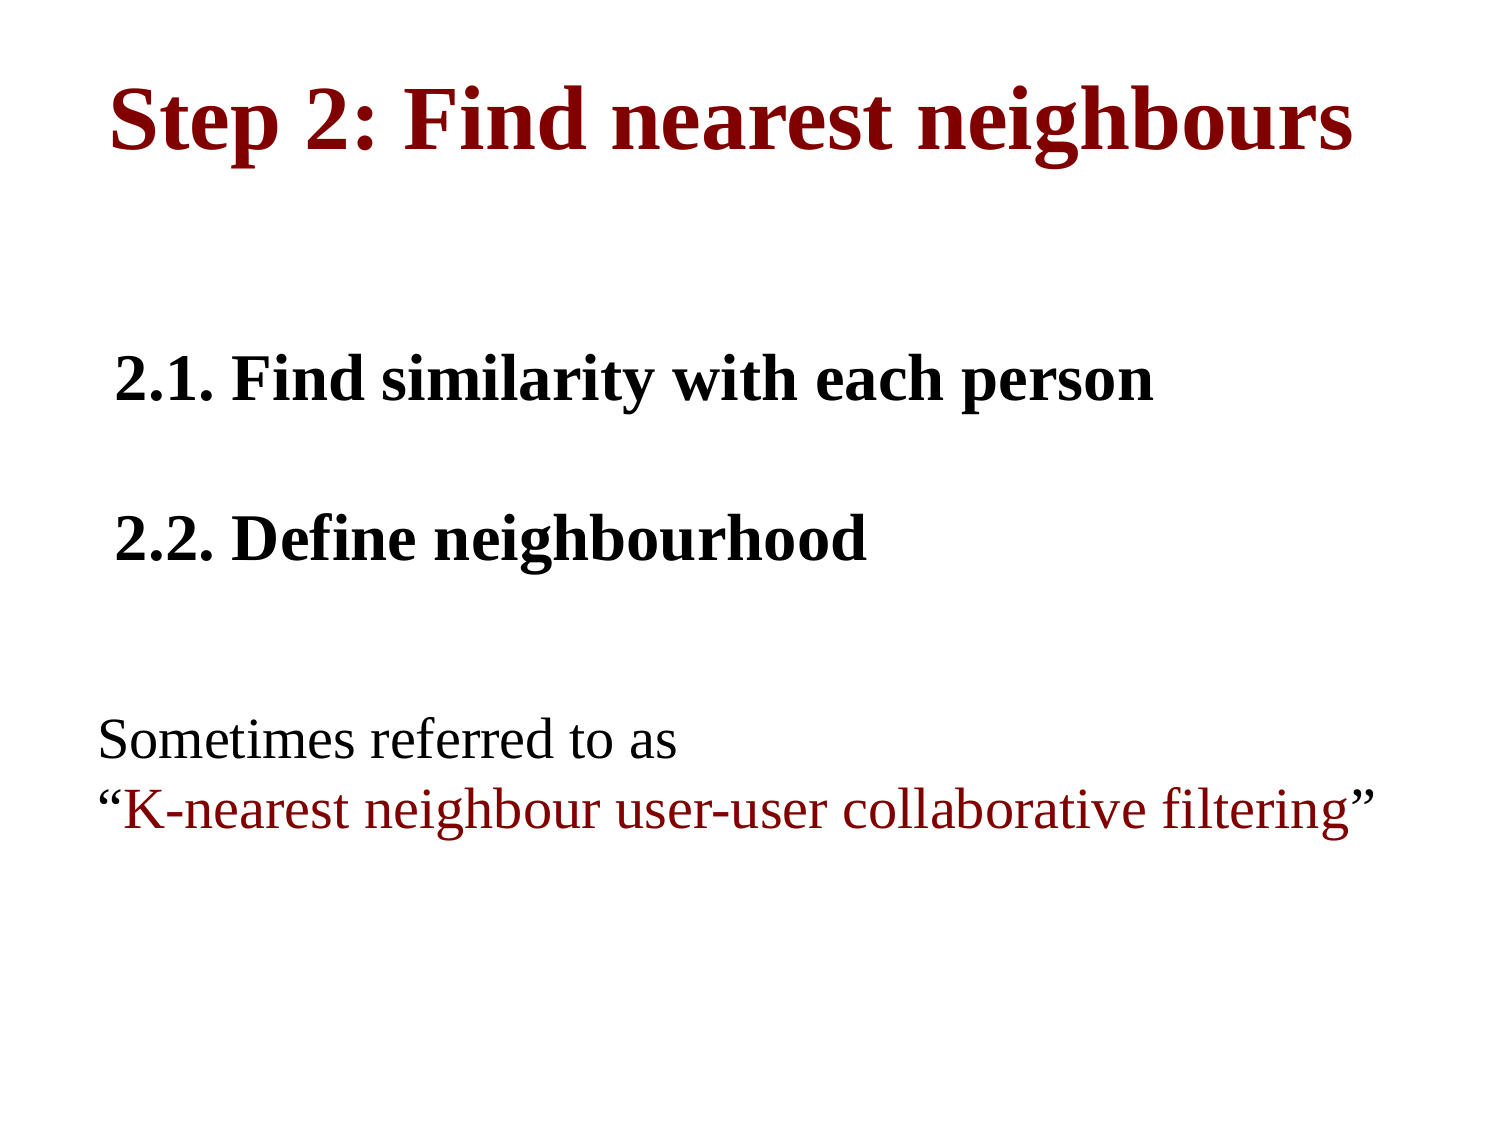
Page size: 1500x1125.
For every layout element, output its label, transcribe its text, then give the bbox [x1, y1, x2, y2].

title Step 2: Find nearest neighbours [29, 19, 1459, 207]
text_box Sometimes referred to as “K-nearest neighbour user-user collaborative filtering” [82, 692, 1391, 848]
text_box 2.1. Find similarity with each person 2.2. Define neighbourhood [100, 326, 1353, 581]
